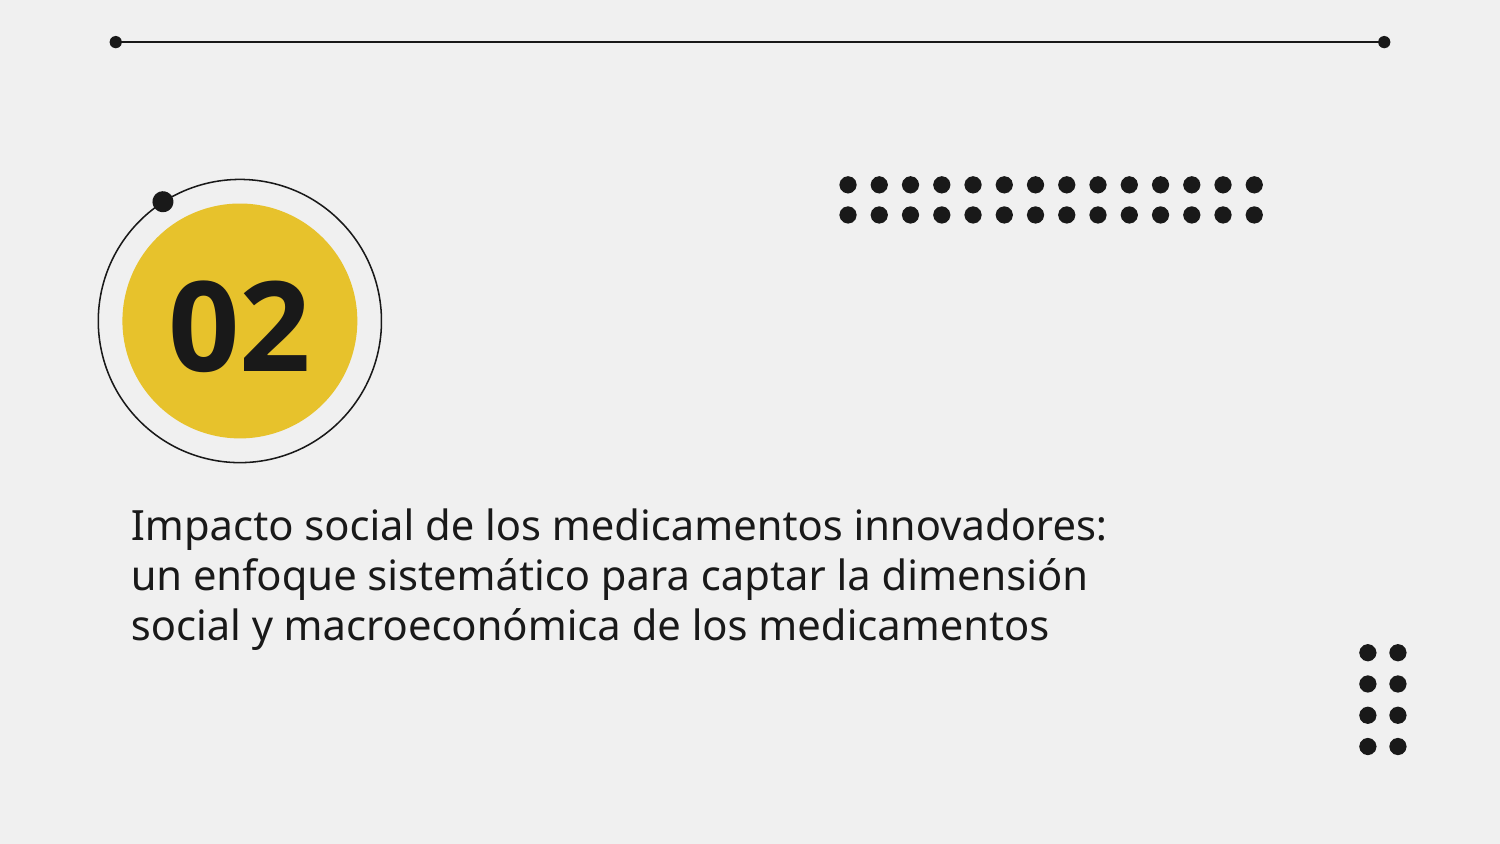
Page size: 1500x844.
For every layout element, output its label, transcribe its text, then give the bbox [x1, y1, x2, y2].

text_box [1327, 675, 1439, 724]
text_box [839, 175, 1264, 224]
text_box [43, 124, 436, 517]
title Impacto social de los medicamentos innovadores: un enfoque sistemático para captar la dimensión social y macroeconómica de los medicamentos [115, 504, 1127, 643]
